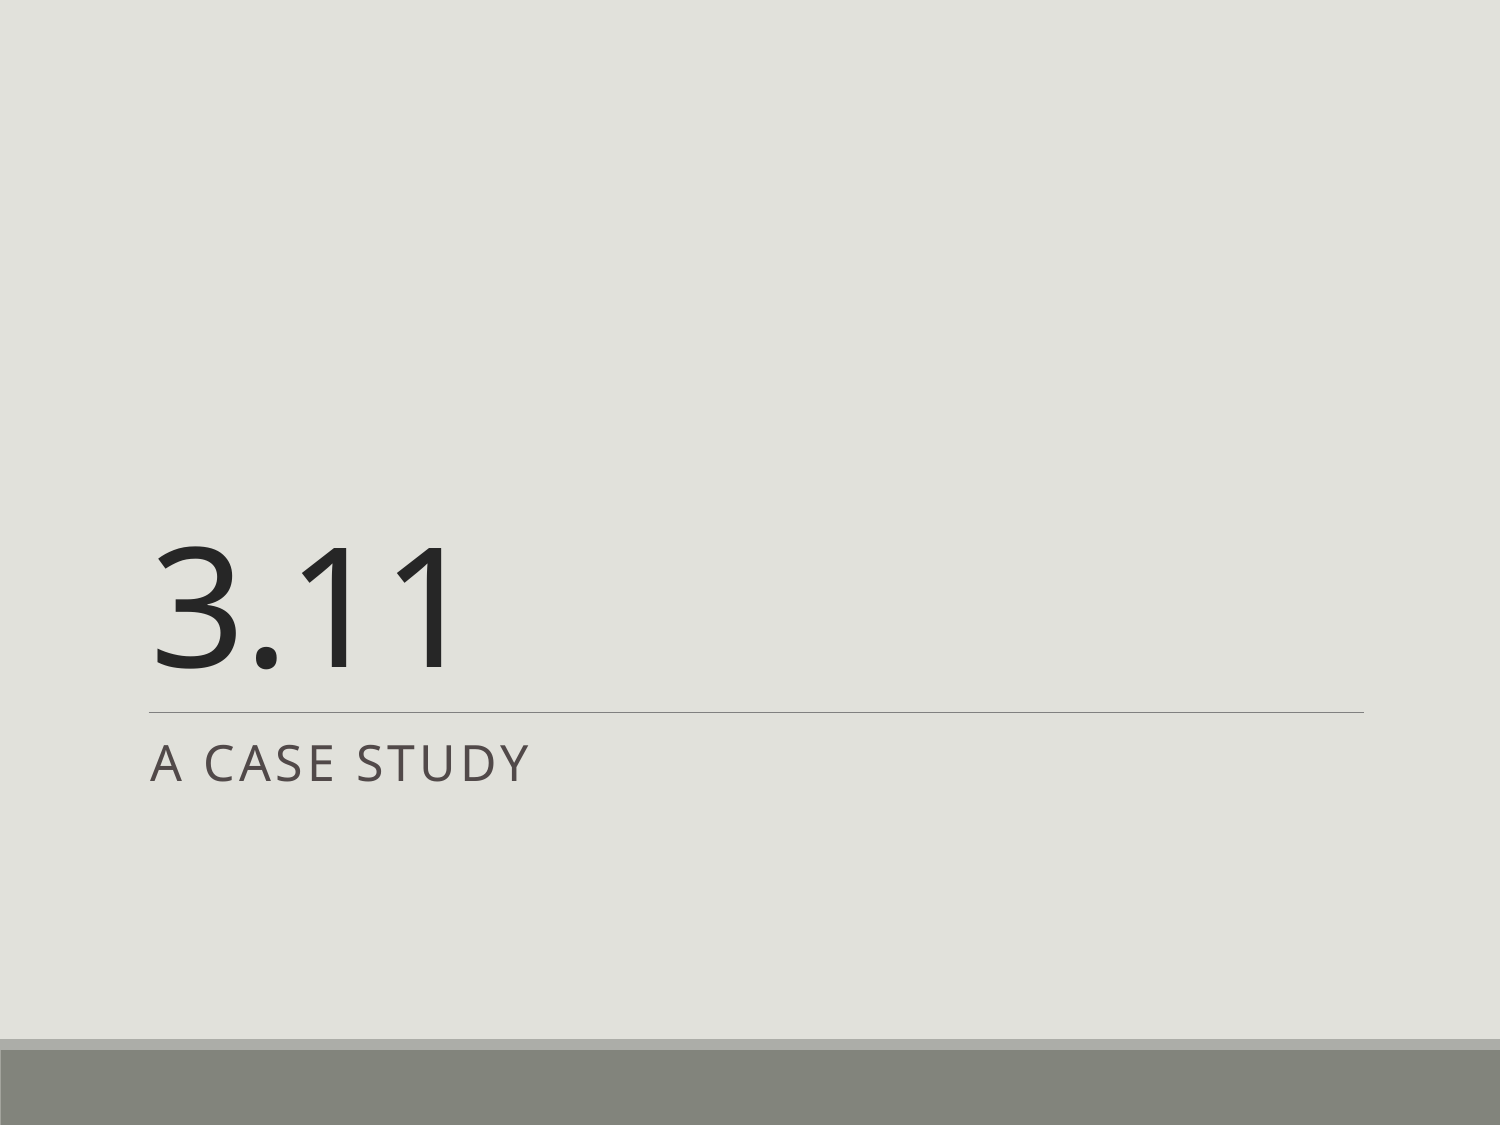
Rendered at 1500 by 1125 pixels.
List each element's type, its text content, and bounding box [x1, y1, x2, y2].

title 3.11 [135, 124, 1373, 710]
subtitle A Case Study [135, 730, 1373, 919]
